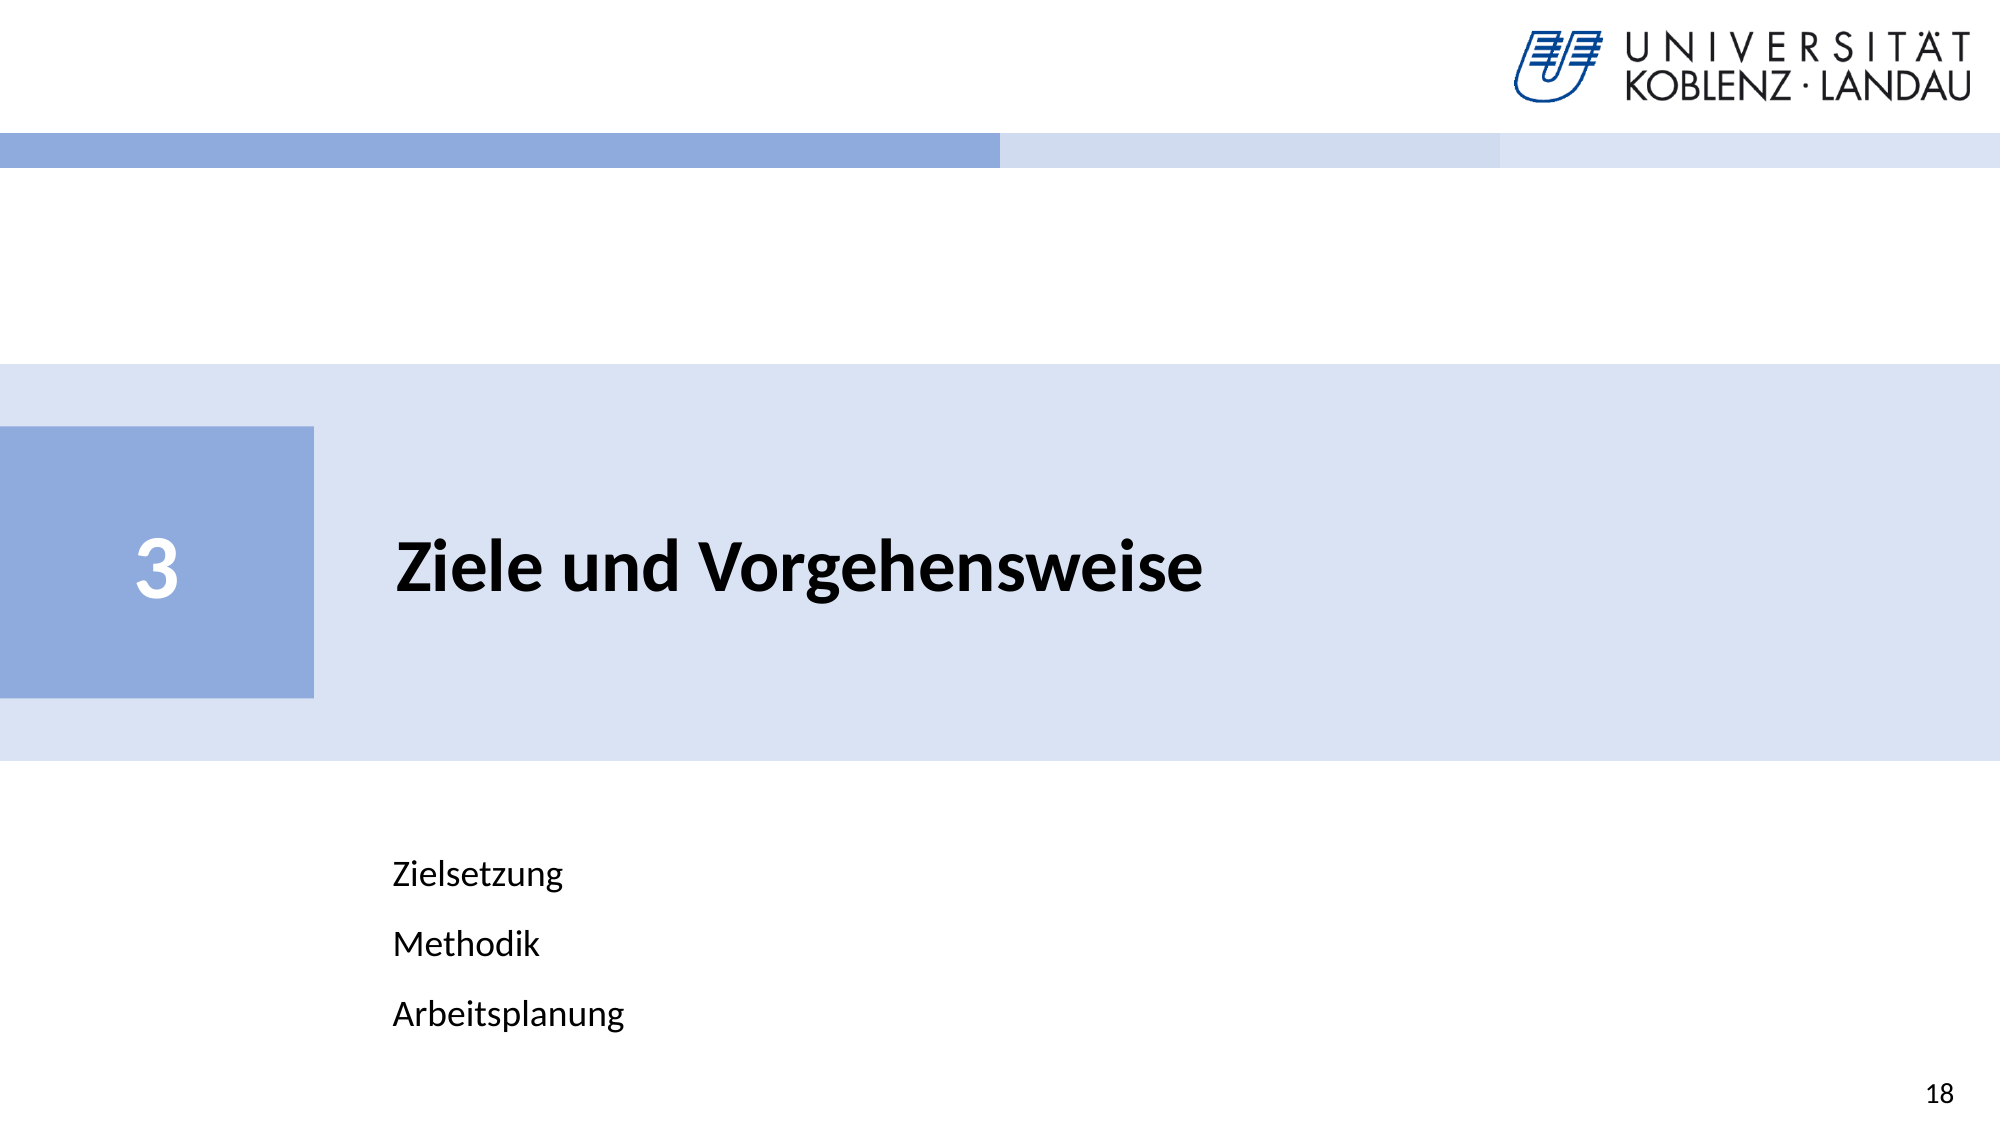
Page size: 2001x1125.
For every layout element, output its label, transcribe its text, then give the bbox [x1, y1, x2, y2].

table_header [1000, 133, 1167, 168]
table_header [750, 133, 1000, 168]
table_header [1500, 133, 2000, 168]
table_header [500, 133, 750, 168]
table_header [0, 133, 500, 168]
table_header [1167, 133, 1333, 168]
picture [1514, 30, 1970, 104]
table_header [1333, 133, 1500, 168]
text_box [0, 363, 2000, 761]
text_box Zielsetzung Methodik Arbeitsplanung [377, 841, 640, 1042]
text_box 18 [1431, 1066, 1970, 1117]
